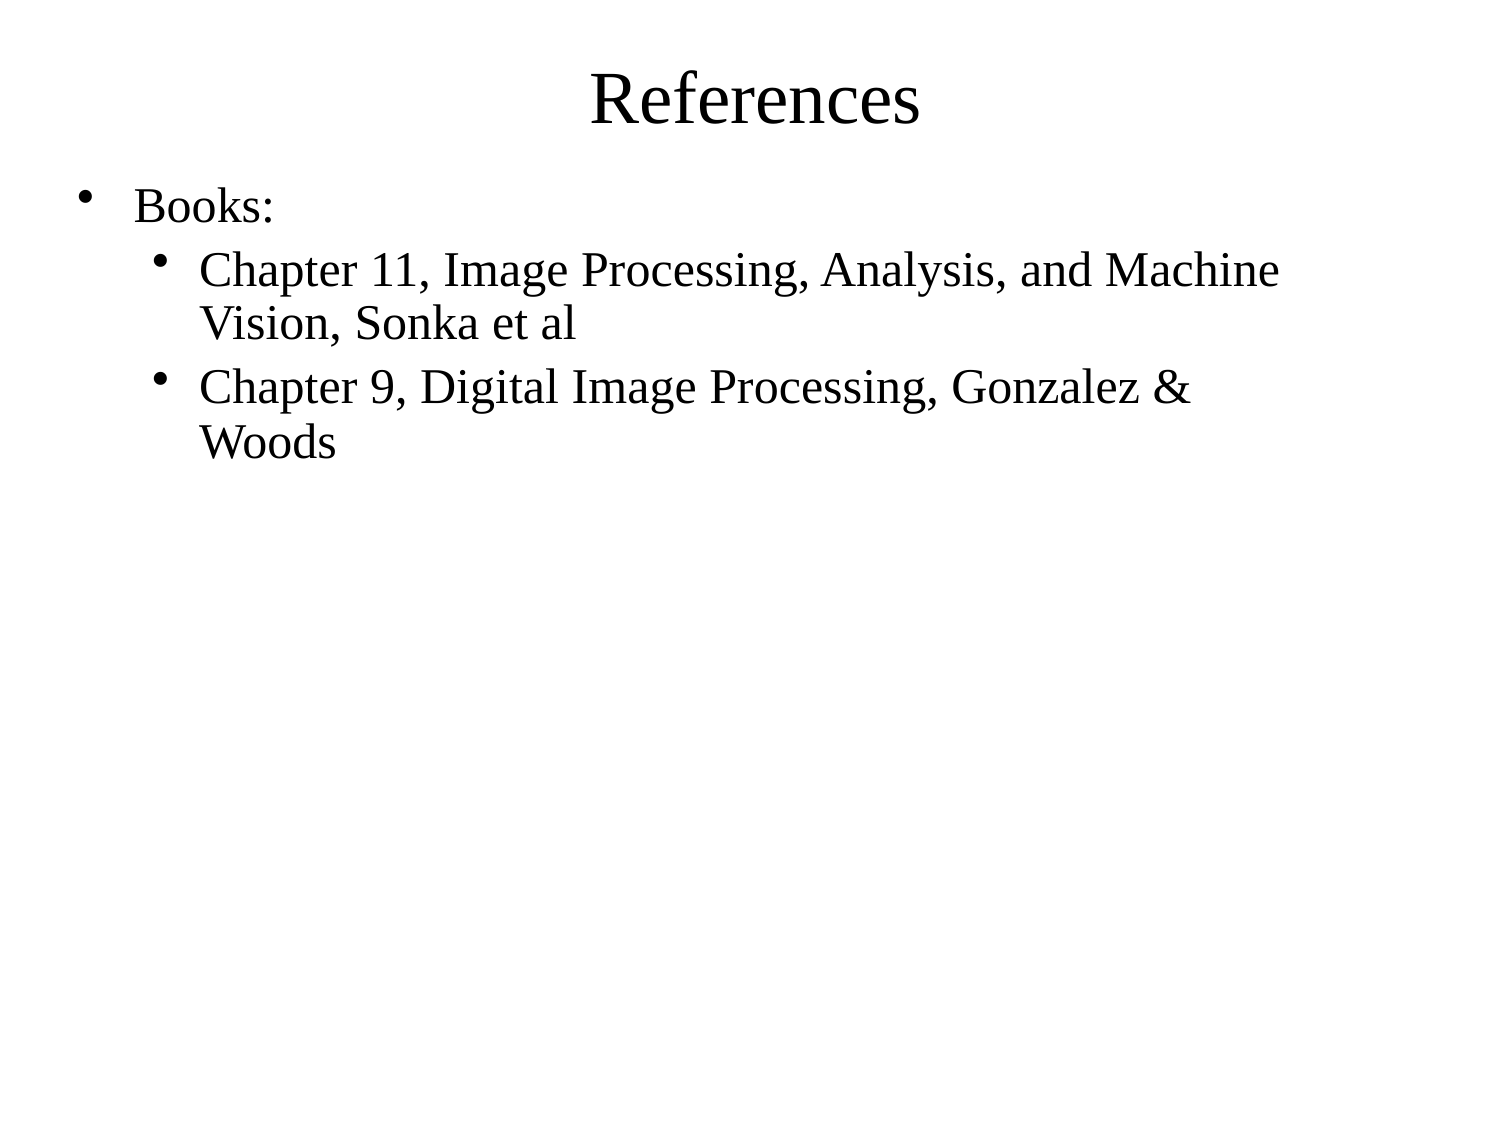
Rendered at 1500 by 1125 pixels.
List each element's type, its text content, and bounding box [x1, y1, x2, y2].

text_box Books: Chapter 11, Image Processing, Analysis, and Machine Vision, Sonka et al Chapter 9, Digital Image Processing, Gonzalez & Woods [62, 171, 1325, 1036]
text_box References [95, 29, 1416, 159]
